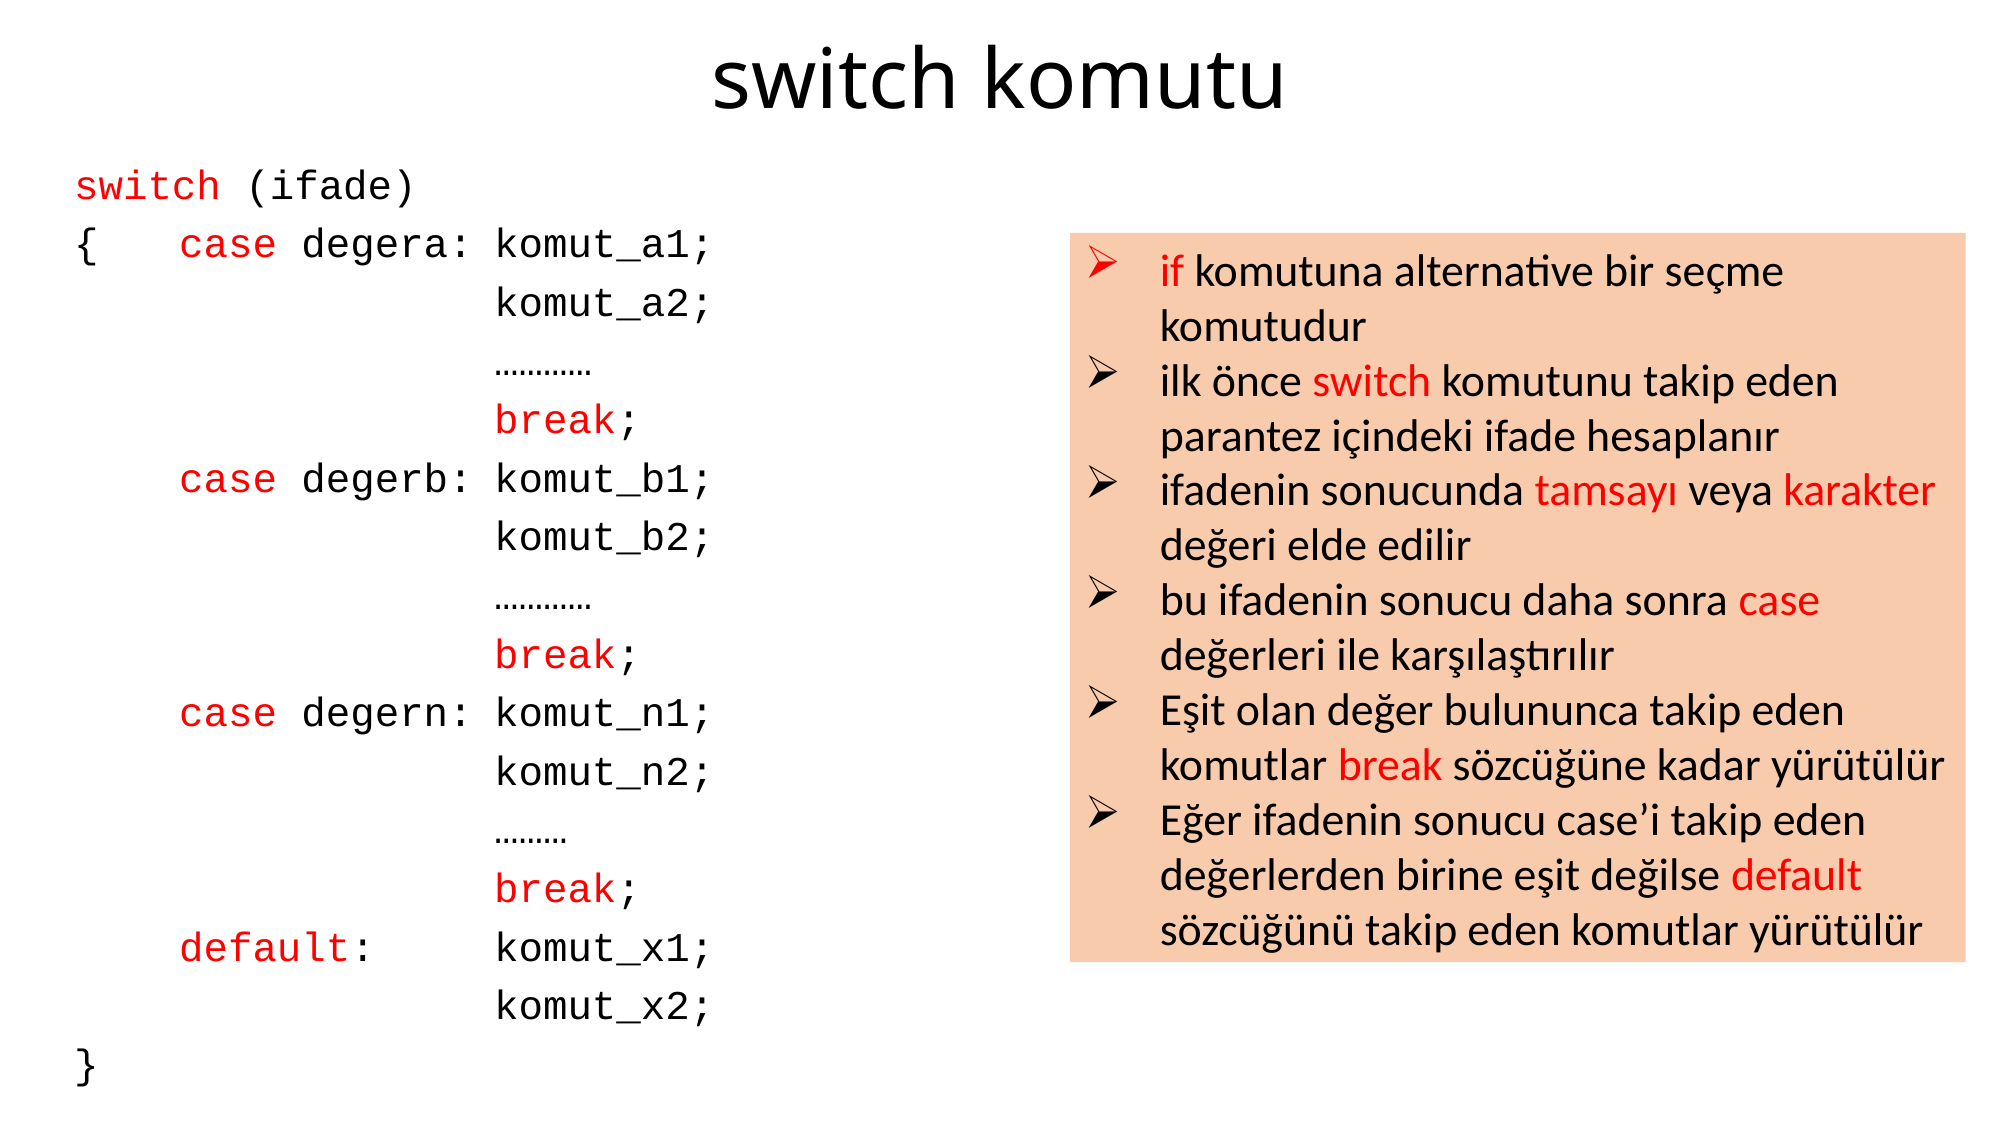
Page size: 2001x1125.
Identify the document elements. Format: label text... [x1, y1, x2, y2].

title switch komutu [137, 28, 1863, 135]
text_box if komutuna alternative bir seçme komutudur ilk önce switch komutunu takip eden parantez içindeki ifade hesaplanır ifadenin sonucunda tamsayı veya karakter değeri elde edilir bu ifadenin sonucu daha sonra case değerleri ile karşılaştırılır Eşit olan değer bulununca takip eden komutlar break sözcüğüne kadar yürütülür Eğer ifadenin sonucu case’i takip eden değerlerden birine eşit değilse default sözcüğünü takip eden komutlar yürütülür [1070, 232, 1966, 963]
list switch (ifade) { case degera: komut_a1; komut_a2; ………… break; case degerb: komut_b1; komut_b2; ………… break; case degern: komut_n1; komut_n2; ……… break; default: komut_x1; komut_x2; } [59, 156, 963, 1102]
